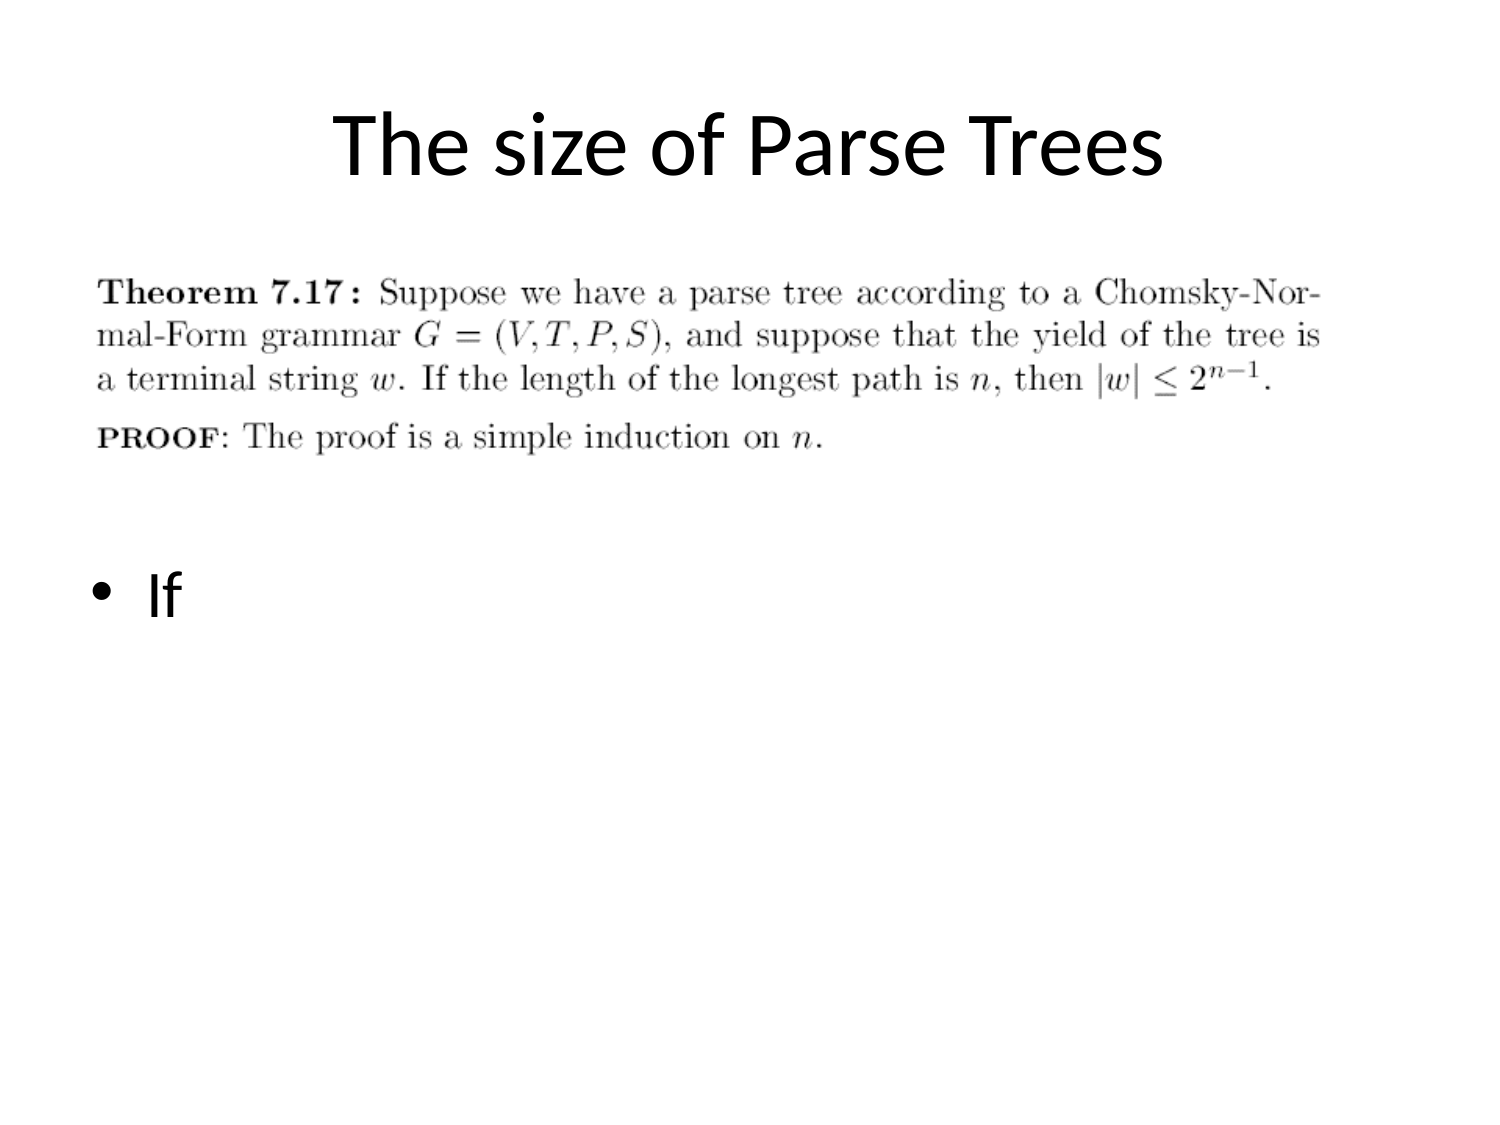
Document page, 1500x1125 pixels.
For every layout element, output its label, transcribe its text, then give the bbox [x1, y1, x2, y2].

picture [74, 263, 1338, 459]
title The size of Parse Trees [75, 45, 1425, 233]
